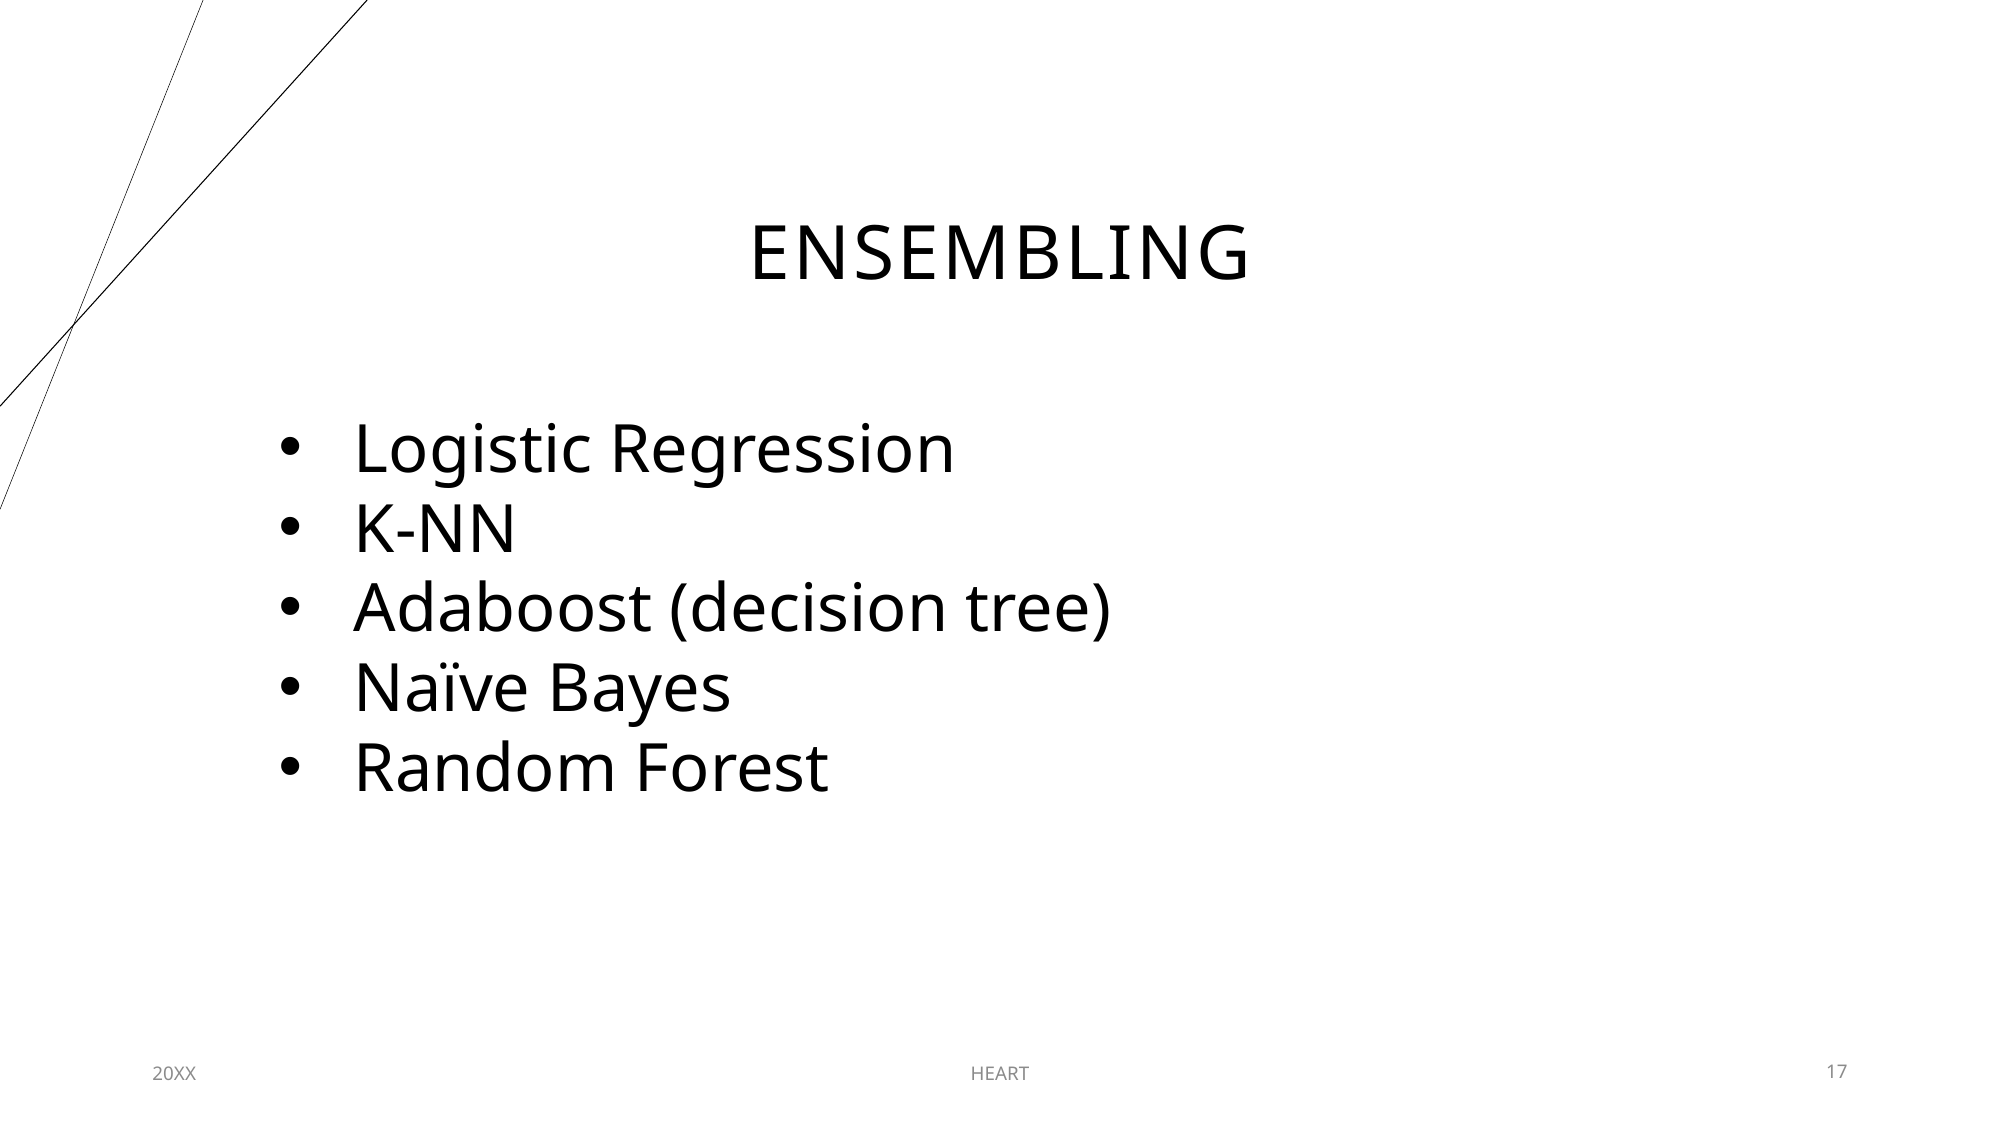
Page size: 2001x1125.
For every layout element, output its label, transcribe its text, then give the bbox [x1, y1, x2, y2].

slide_number 20XX [137, 1042, 588, 1103]
text_box Logistic Regression K-NN Adaboost (decision tree) Naïve Bayes Random Forest [188, 397, 1431, 893]
slide_number 17 [1412, 1042, 1863, 1103]
title Ensembling [309, 146, 1691, 364]
footer HEART [662, 1042, 1338, 1103]
